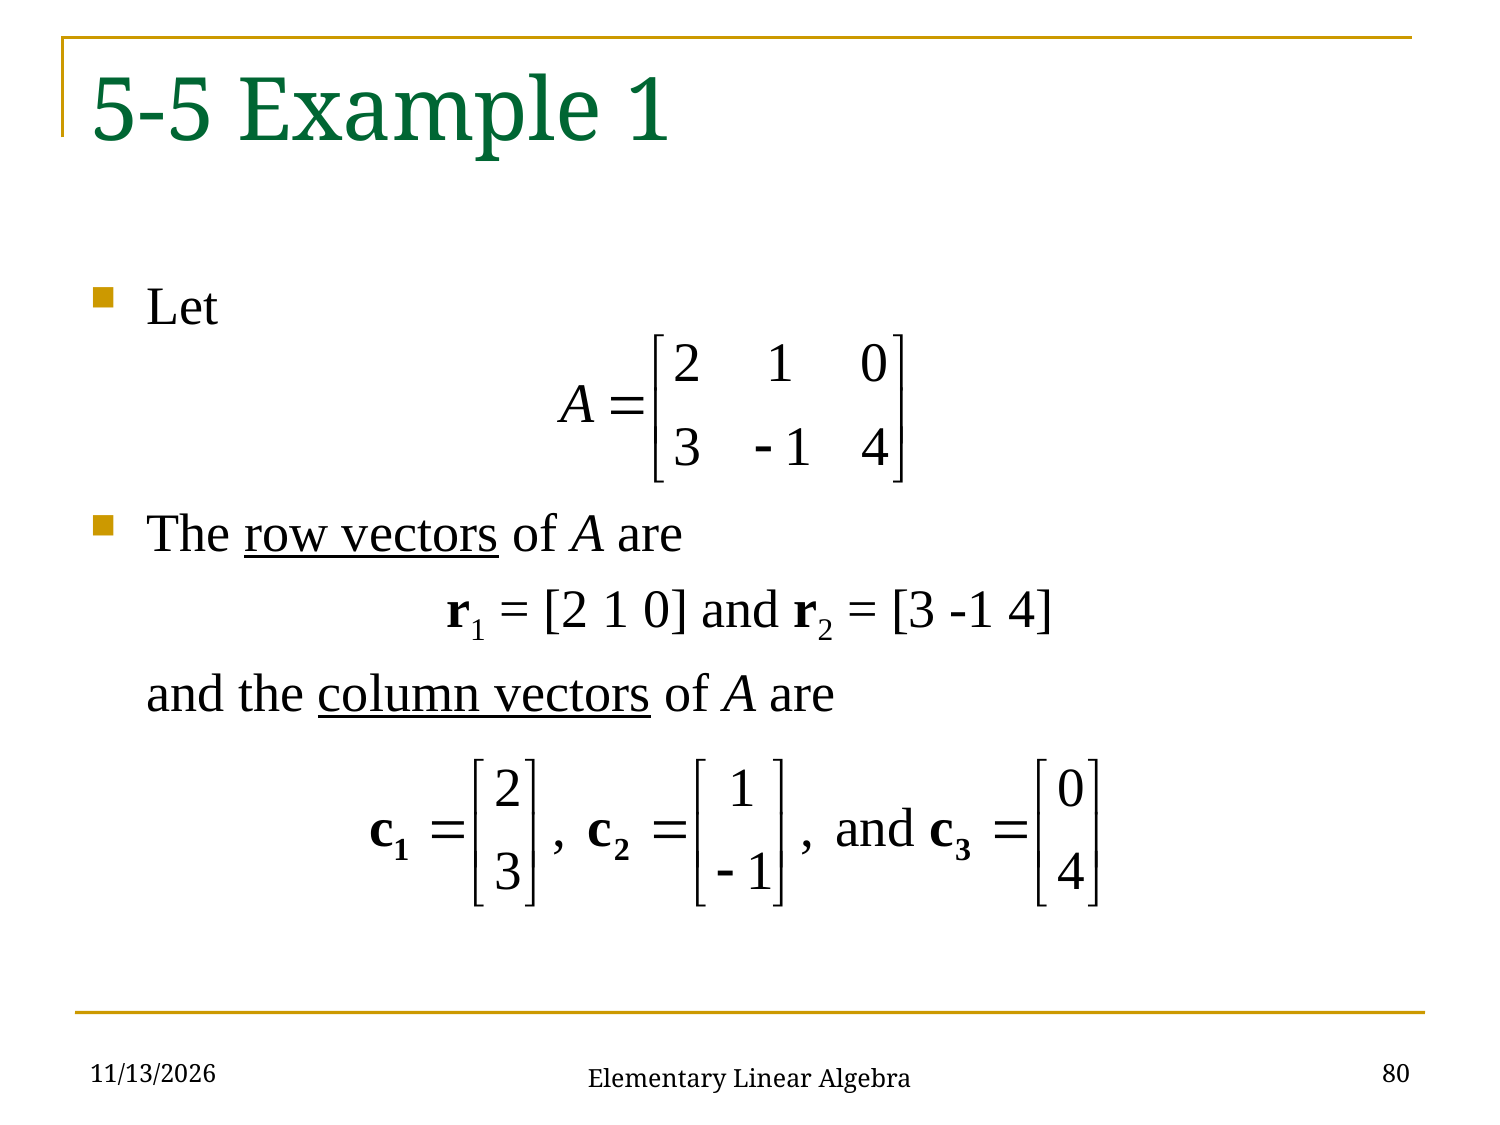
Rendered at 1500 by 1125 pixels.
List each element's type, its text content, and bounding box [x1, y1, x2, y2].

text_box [546, 324, 926, 493]
title 5-5 Example 1 [75, 45, 1425, 233]
footer Elementary Linear Algebra [512, 1024, 988, 1101]
slide_number 80 [1074, 1023, 1426, 1100]
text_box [362, 749, 1119, 917]
list Let The row vectors of A are r1 = [2 1 0] and r2 = [3 -1 4] and the column vectors of A are [75, 262, 1425, 1006]
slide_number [74, 1023, 426, 1100]
